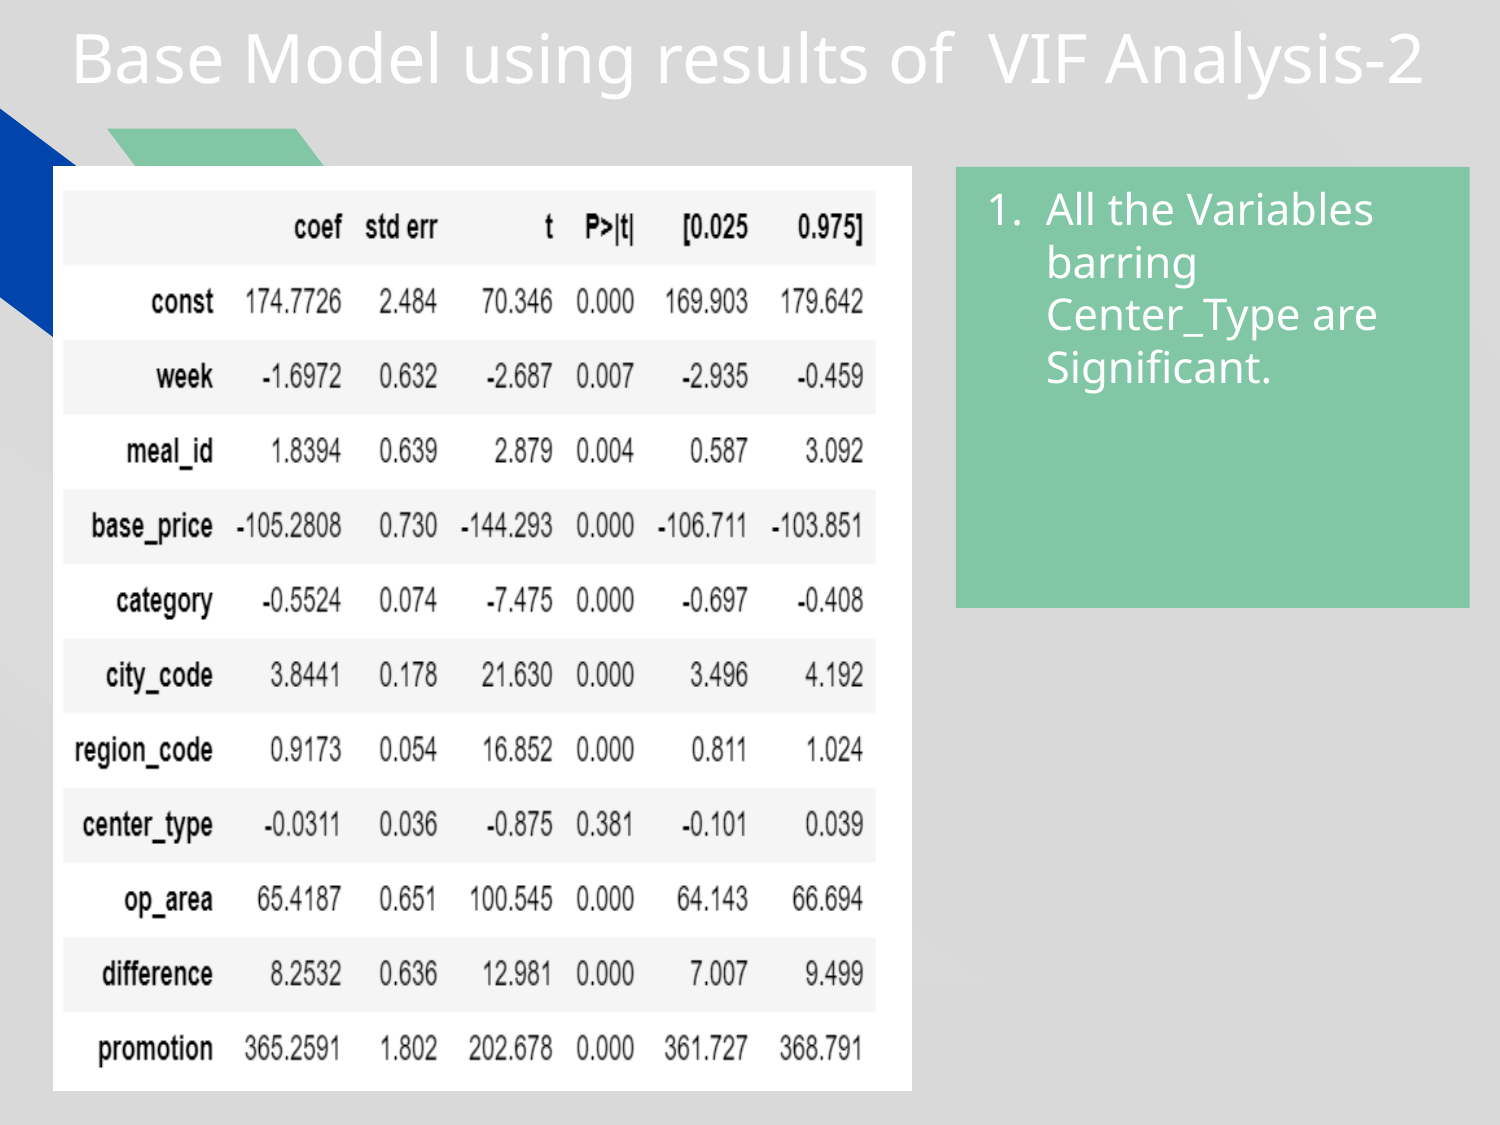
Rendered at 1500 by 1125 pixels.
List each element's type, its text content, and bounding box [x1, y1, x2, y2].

subtitle Base Model using results of VIF Analysis-2 [55, 0, 1470, 167]
title All the Variables barring Center_Type are Significant. [955, 167, 1470, 608]
picture [52, 166, 913, 1091]
